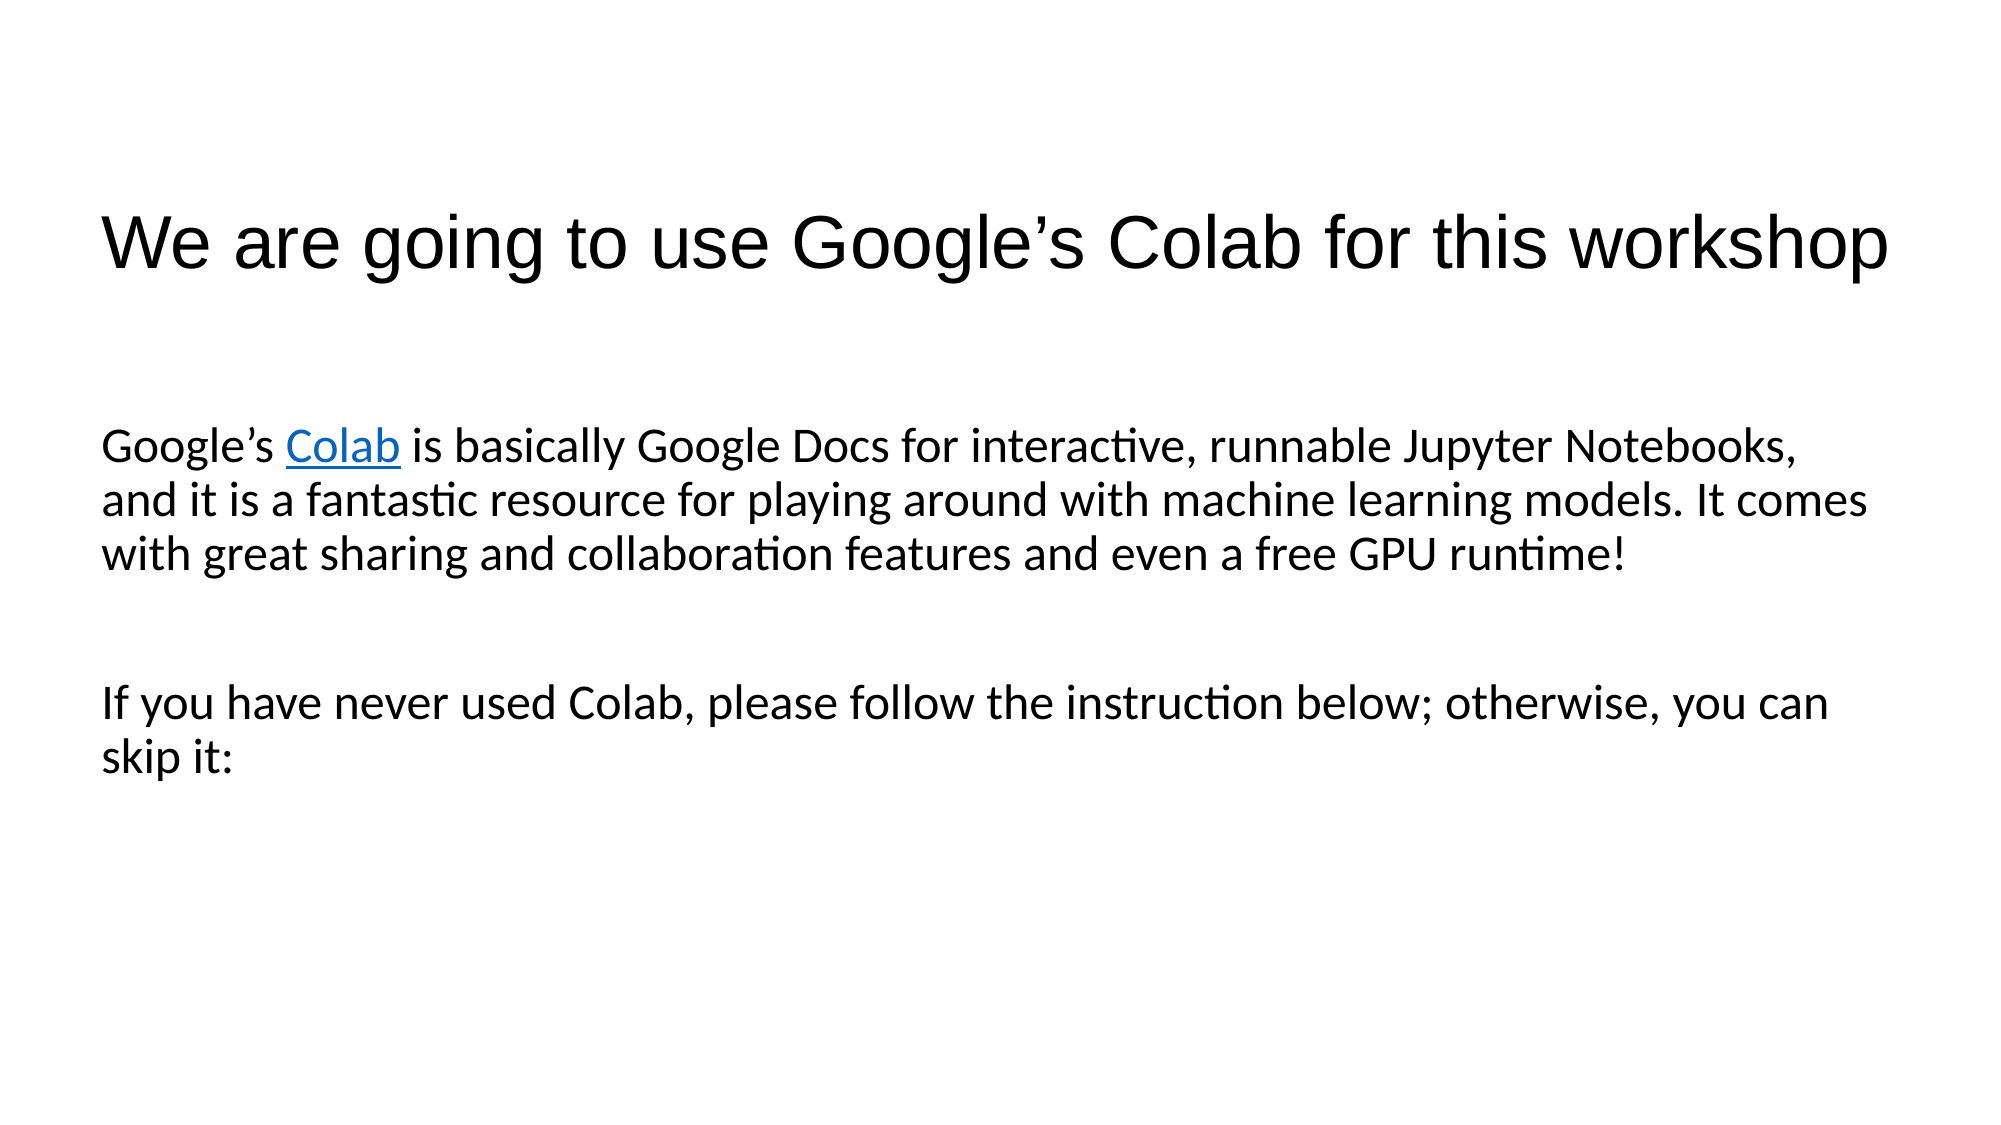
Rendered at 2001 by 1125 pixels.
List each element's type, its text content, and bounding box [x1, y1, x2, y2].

subtitle Google’s Colab is basically Google Docs for interactive, runnable Jupyter Notebooks, and it is a fantastic resource for playing around with machine learning models. It comes with great sharing and collaboration features and even a free GPU runtime! If you have never used Colab, please follow the instruction below; otherwise, you can skip it: [86, 411, 1893, 863]
title We are going to use Google’s Colab for this workshop [86, 76, 1924, 293]
